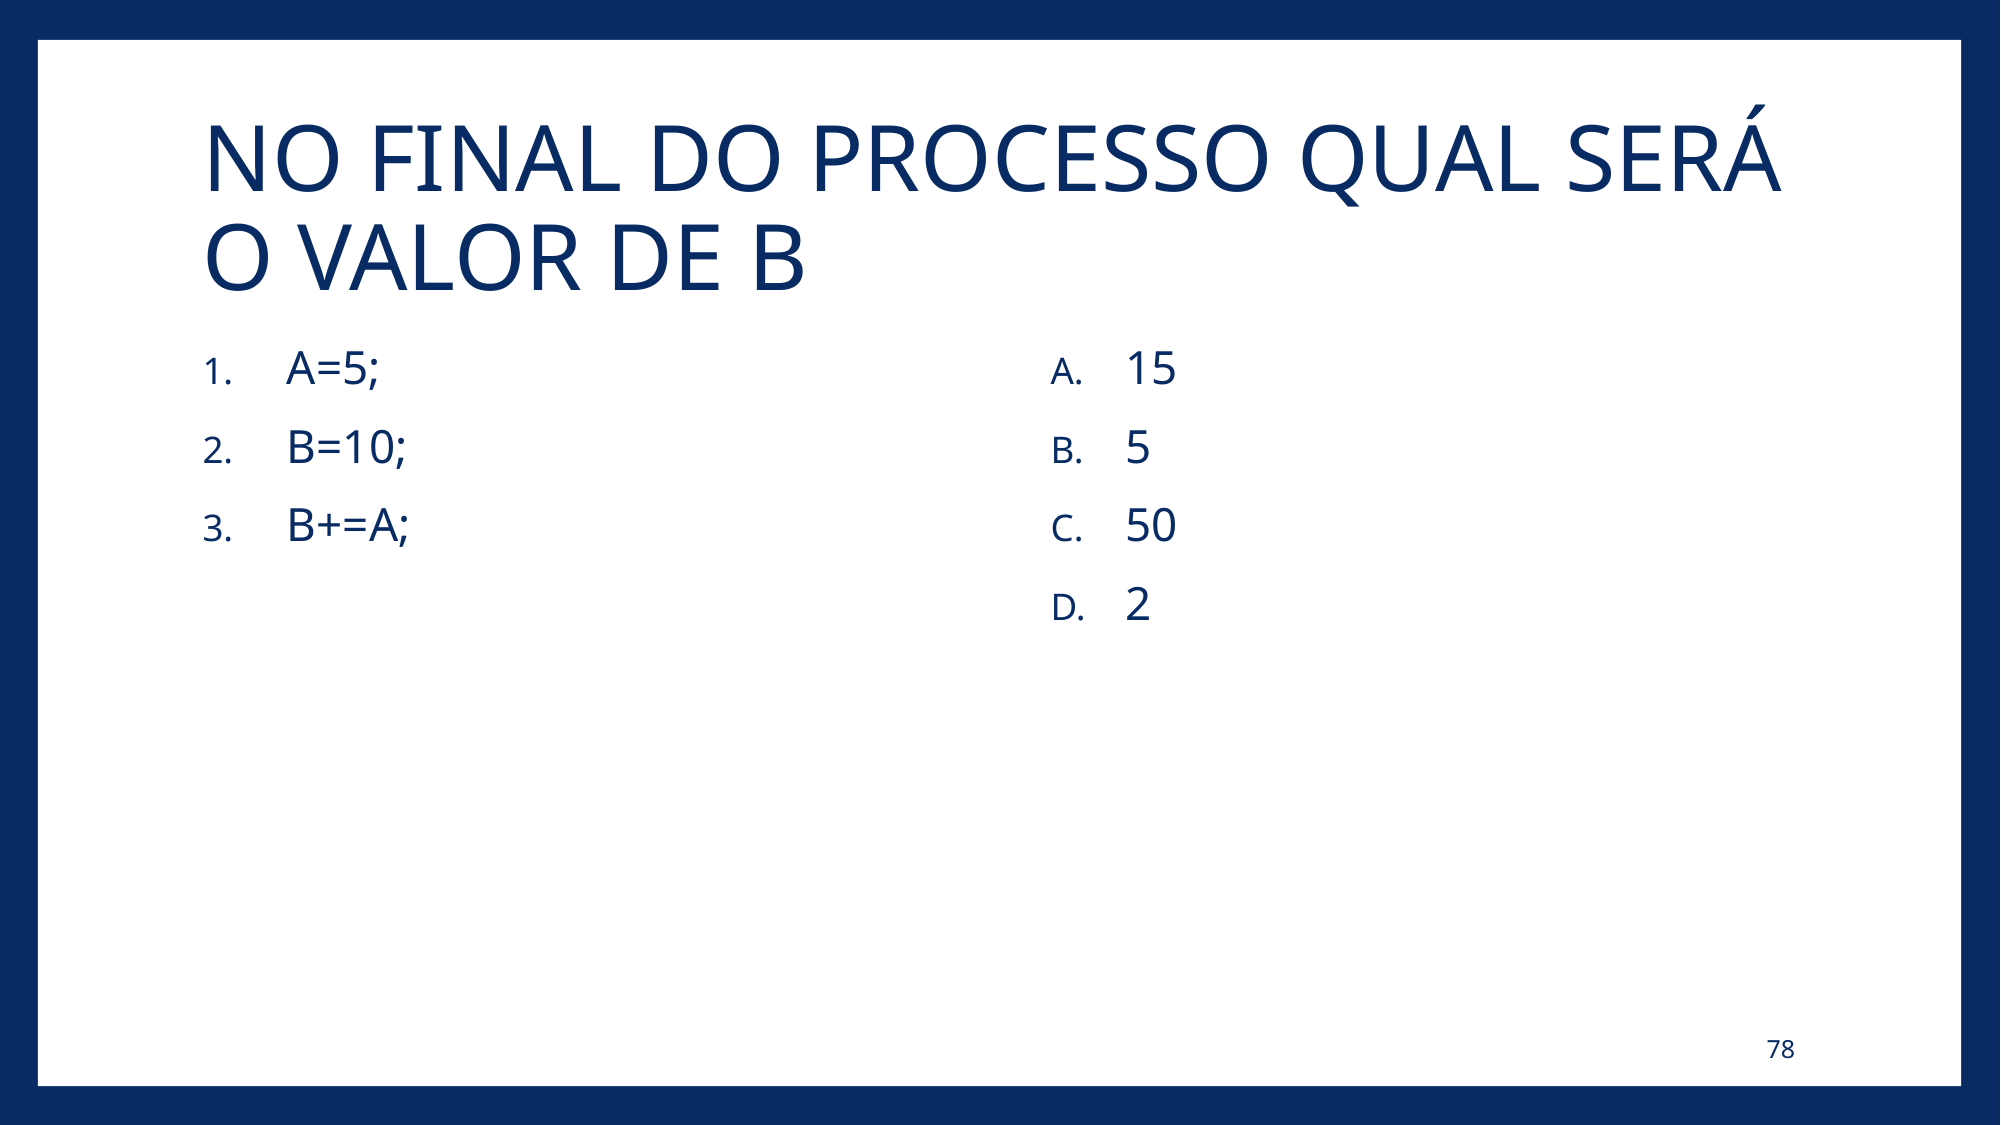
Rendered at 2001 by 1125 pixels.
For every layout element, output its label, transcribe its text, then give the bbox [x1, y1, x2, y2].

list A=5; B=10; B+=A; [187, 337, 968, 998]
list 15 5 50 2 [1028, 337, 1809, 998]
slide_number 78 [1530, 1020, 1811, 1081]
title NO FINAL DO PROCESSO QUAL SERÁ O VALOR DE B [187, 99, 1808, 323]
